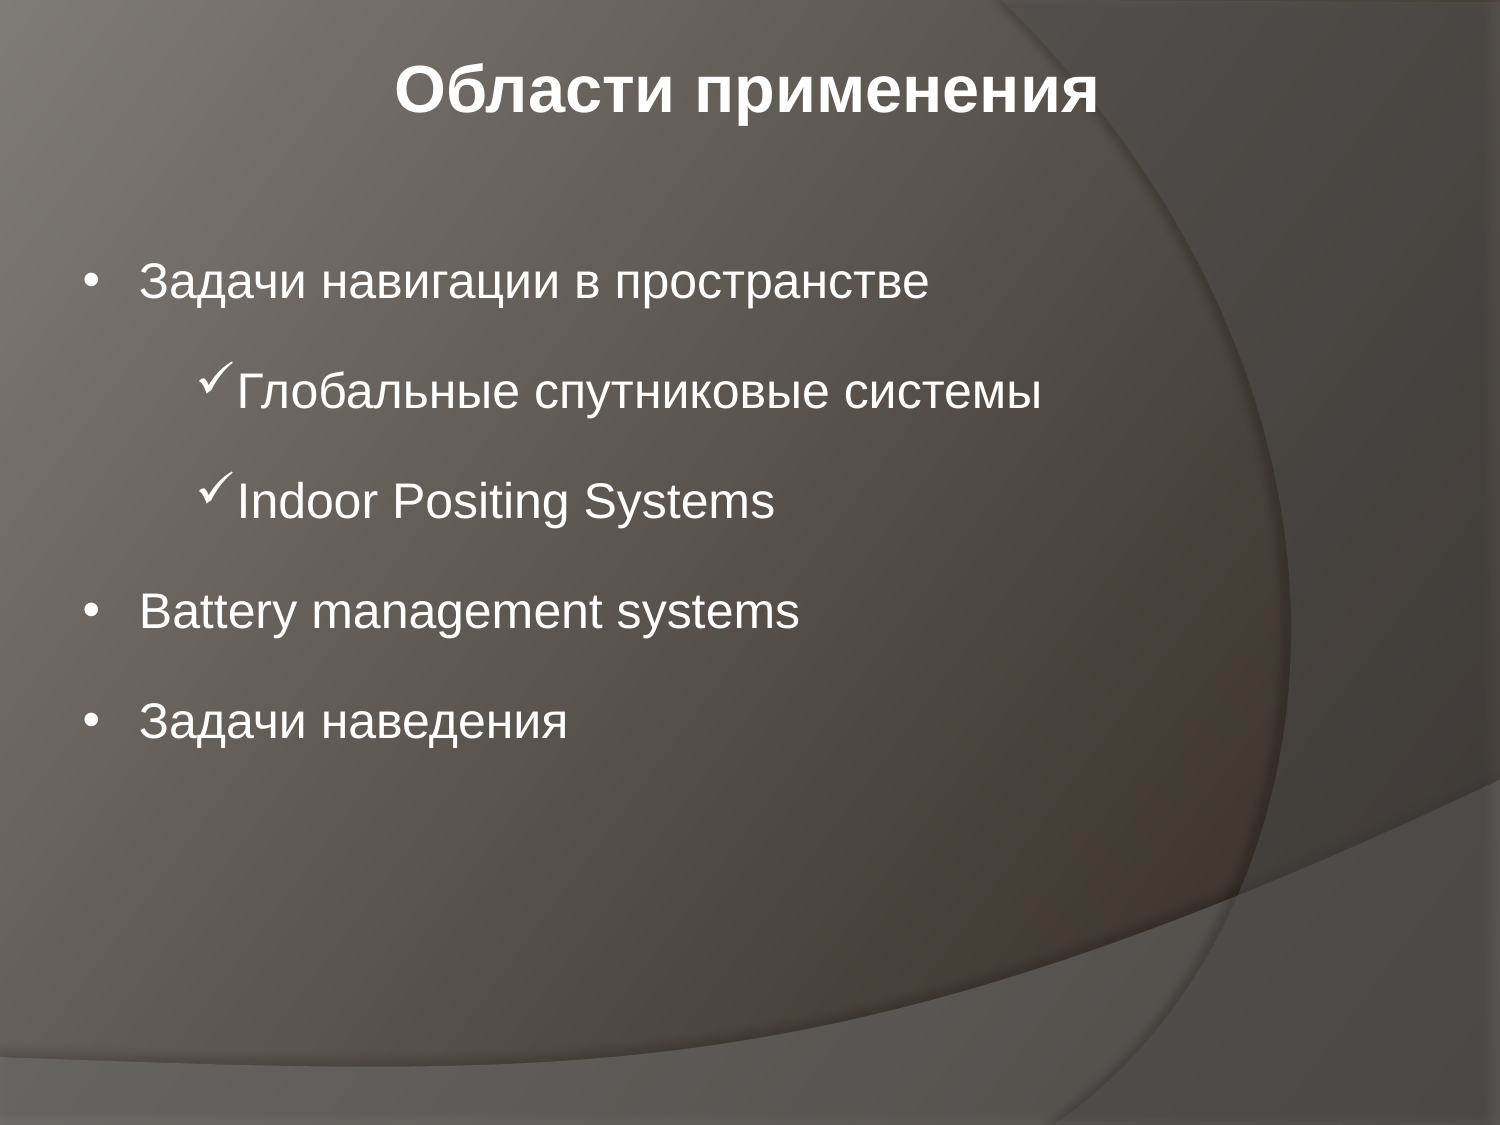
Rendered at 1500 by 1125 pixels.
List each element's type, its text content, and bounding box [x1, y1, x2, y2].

text_box Области применения [379, 38, 1116, 134]
text_box Задачи навигации в пространстве Глобальные спутниковые системы Indoor Positing Systems Battery management systems Задачи наведения [67, 241, 1058, 827]
